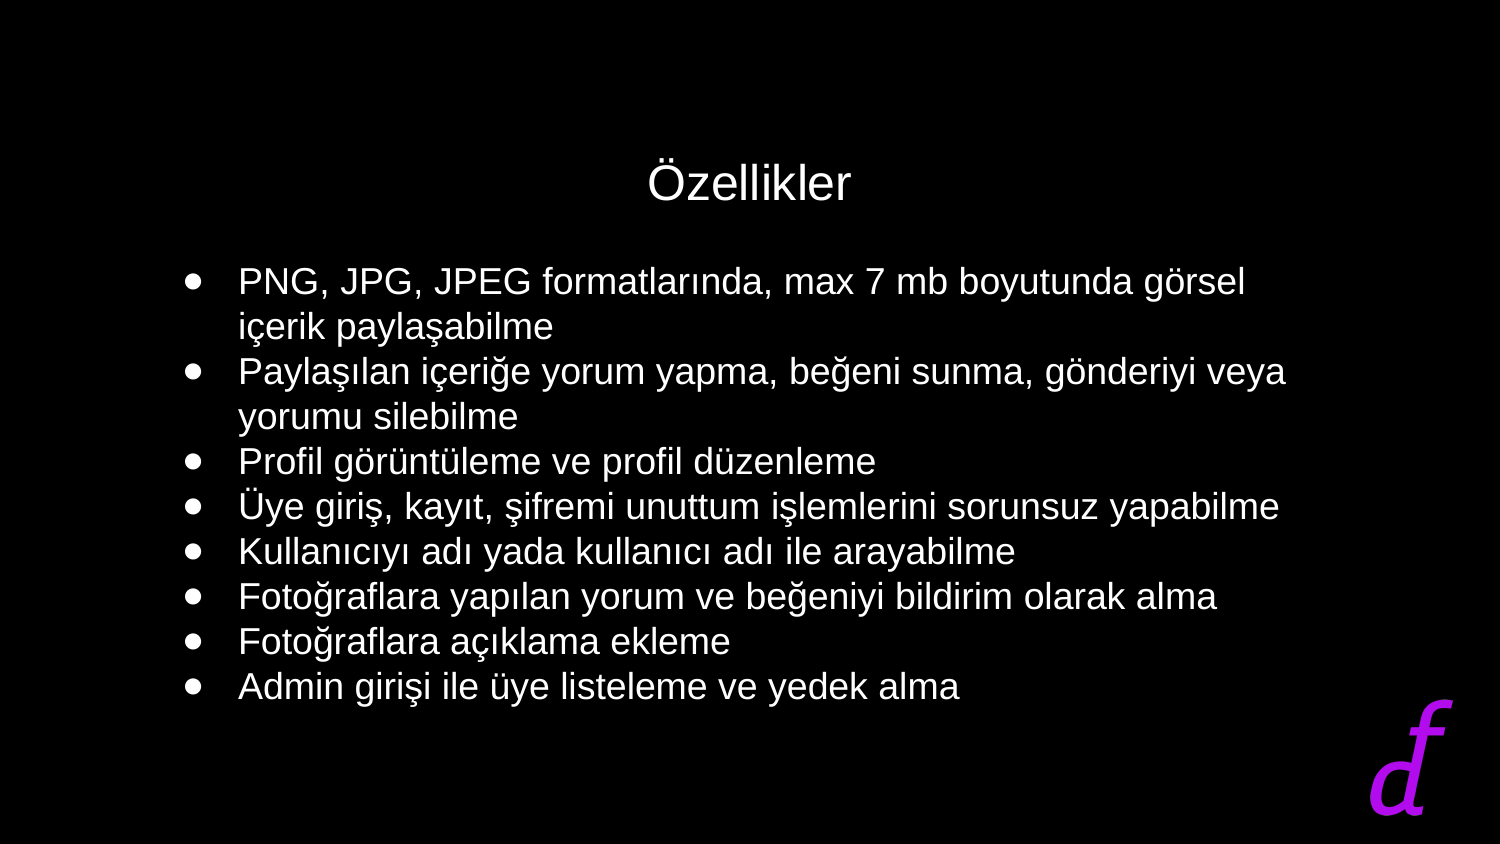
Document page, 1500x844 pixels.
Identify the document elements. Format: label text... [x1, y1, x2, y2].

text_box Özellikler [135, 135, 1365, 228]
text_box PNG, JPG, JPEG formatlarında, max 7 mb boyutunda görsel içerik paylaşabilme Paylaşılan içeriğe yorum yapma, beğeni sunma, gönderiyi veya yorumu silebilme Profil görüntüleme ve profil düzenleme Üye giriş, kayıt, şifremi unuttum işlemlerini sorunsuz yapabilme Kullanıcıyı adı yada kullanıcı adı ile arayabilme Fotoğraflara yapılan yorum ve beğeniyi bildirim olarak alma Fotoğraflara açıklama ekleme Admin girişi ile üye listeleme ve yedek alma [148, 241, 1352, 731]
picture [1341, 686, 1483, 828]
